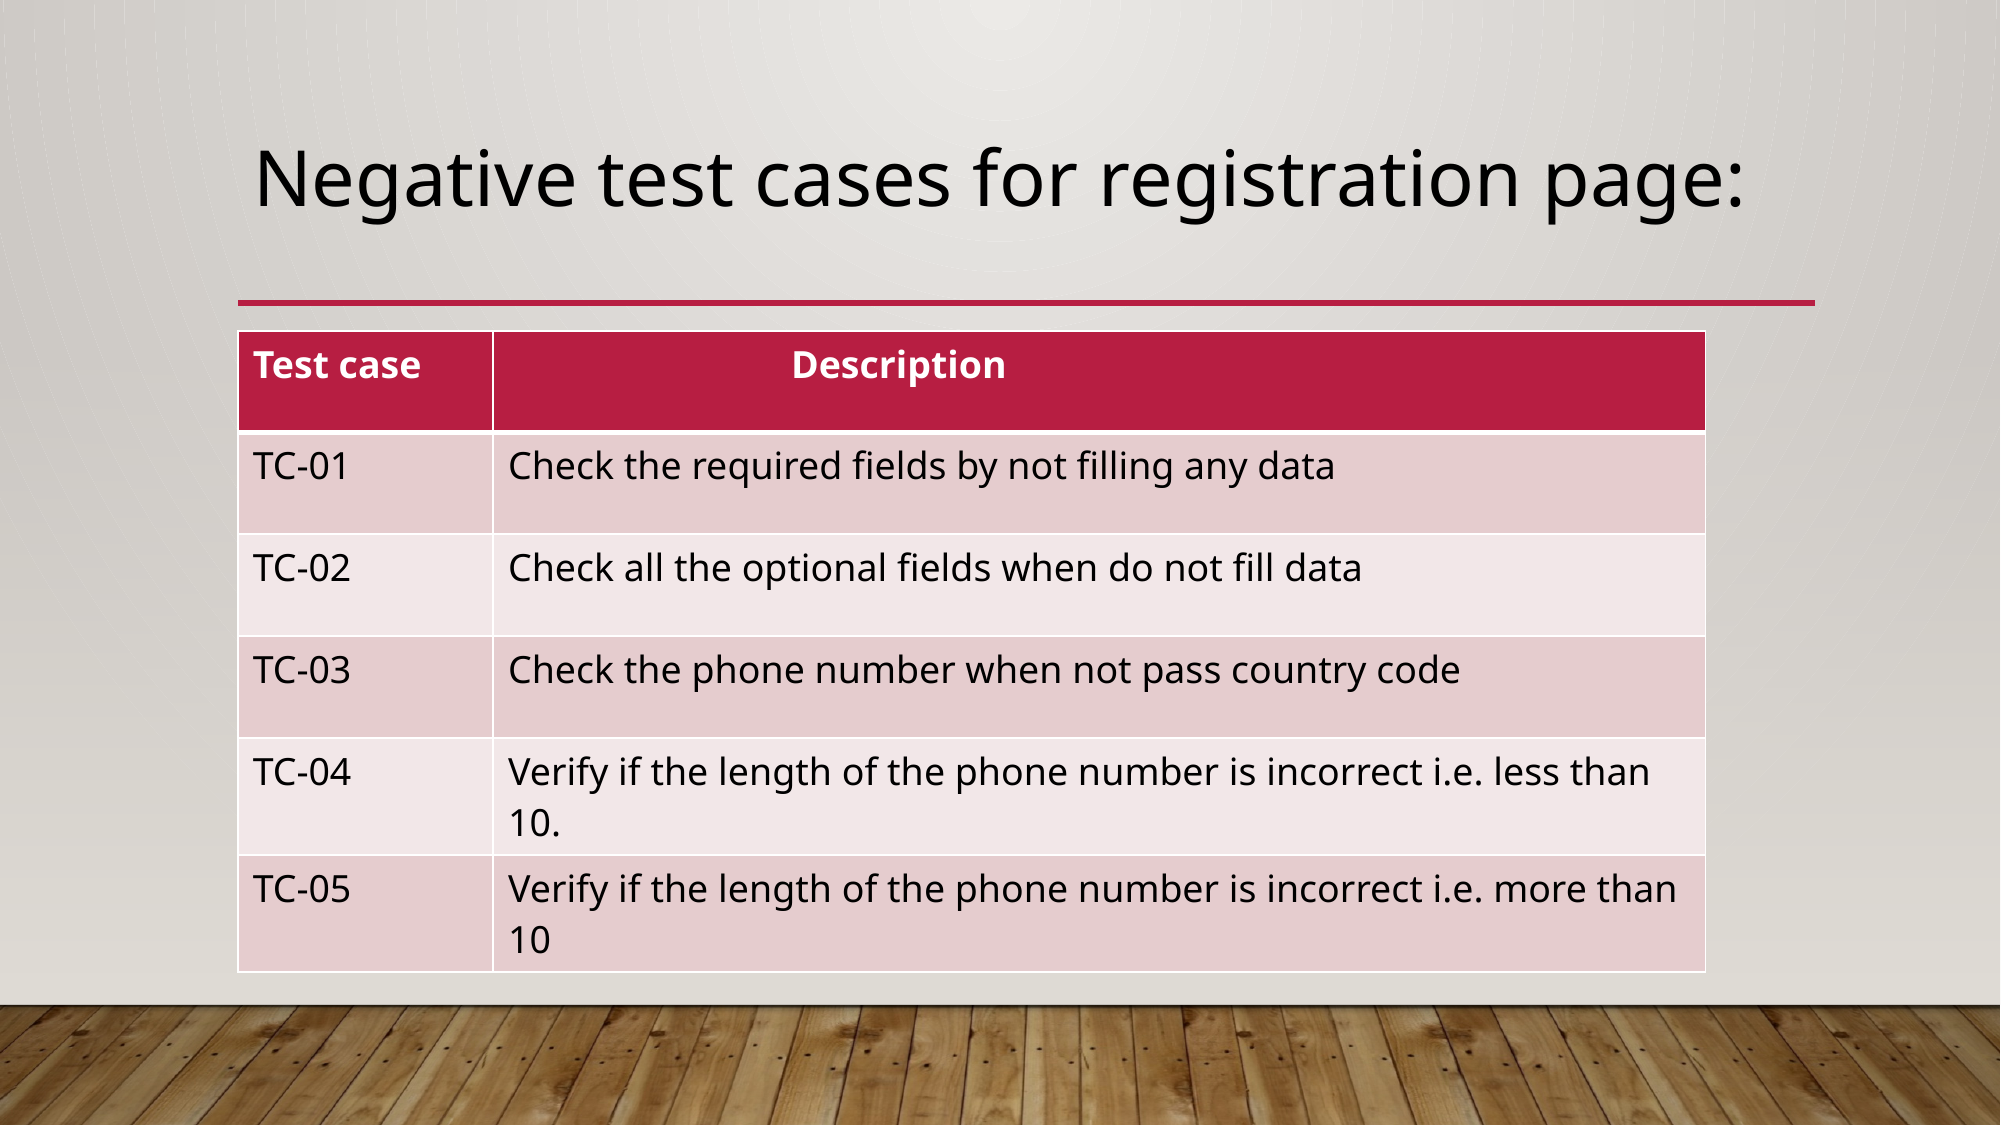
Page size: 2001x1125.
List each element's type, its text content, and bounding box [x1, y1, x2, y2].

table_cell TC-03 [239, 637, 492, 737]
table_cell Check all the optional fields when do not fill data [494, 535, 1705, 635]
title Negative test cases for registration page: [238, 131, 1814, 305]
table_cell TC-04 [239, 739, 492, 854]
table_header Description [494, 332, 1705, 430]
table_cell Verify if the length of the phone number is incorrect i.e. more than 10 [494, 856, 1705, 971]
table_header Test case [239, 332, 492, 430]
table_cell TC-02 [239, 535, 492, 635]
table_cell Verify if the length of the phone number is incorrect i.e. less than 10. [494, 739, 1705, 854]
table_cell Check the required fields by not filling any data [494, 435, 1705, 533]
table_cell Check the phone number when not pass country code [494, 637, 1705, 737]
picture [0, 1005, 2000, 1125]
table_cell TC-05 [239, 856, 492, 971]
table_cell TC-01 [239, 435, 492, 533]
